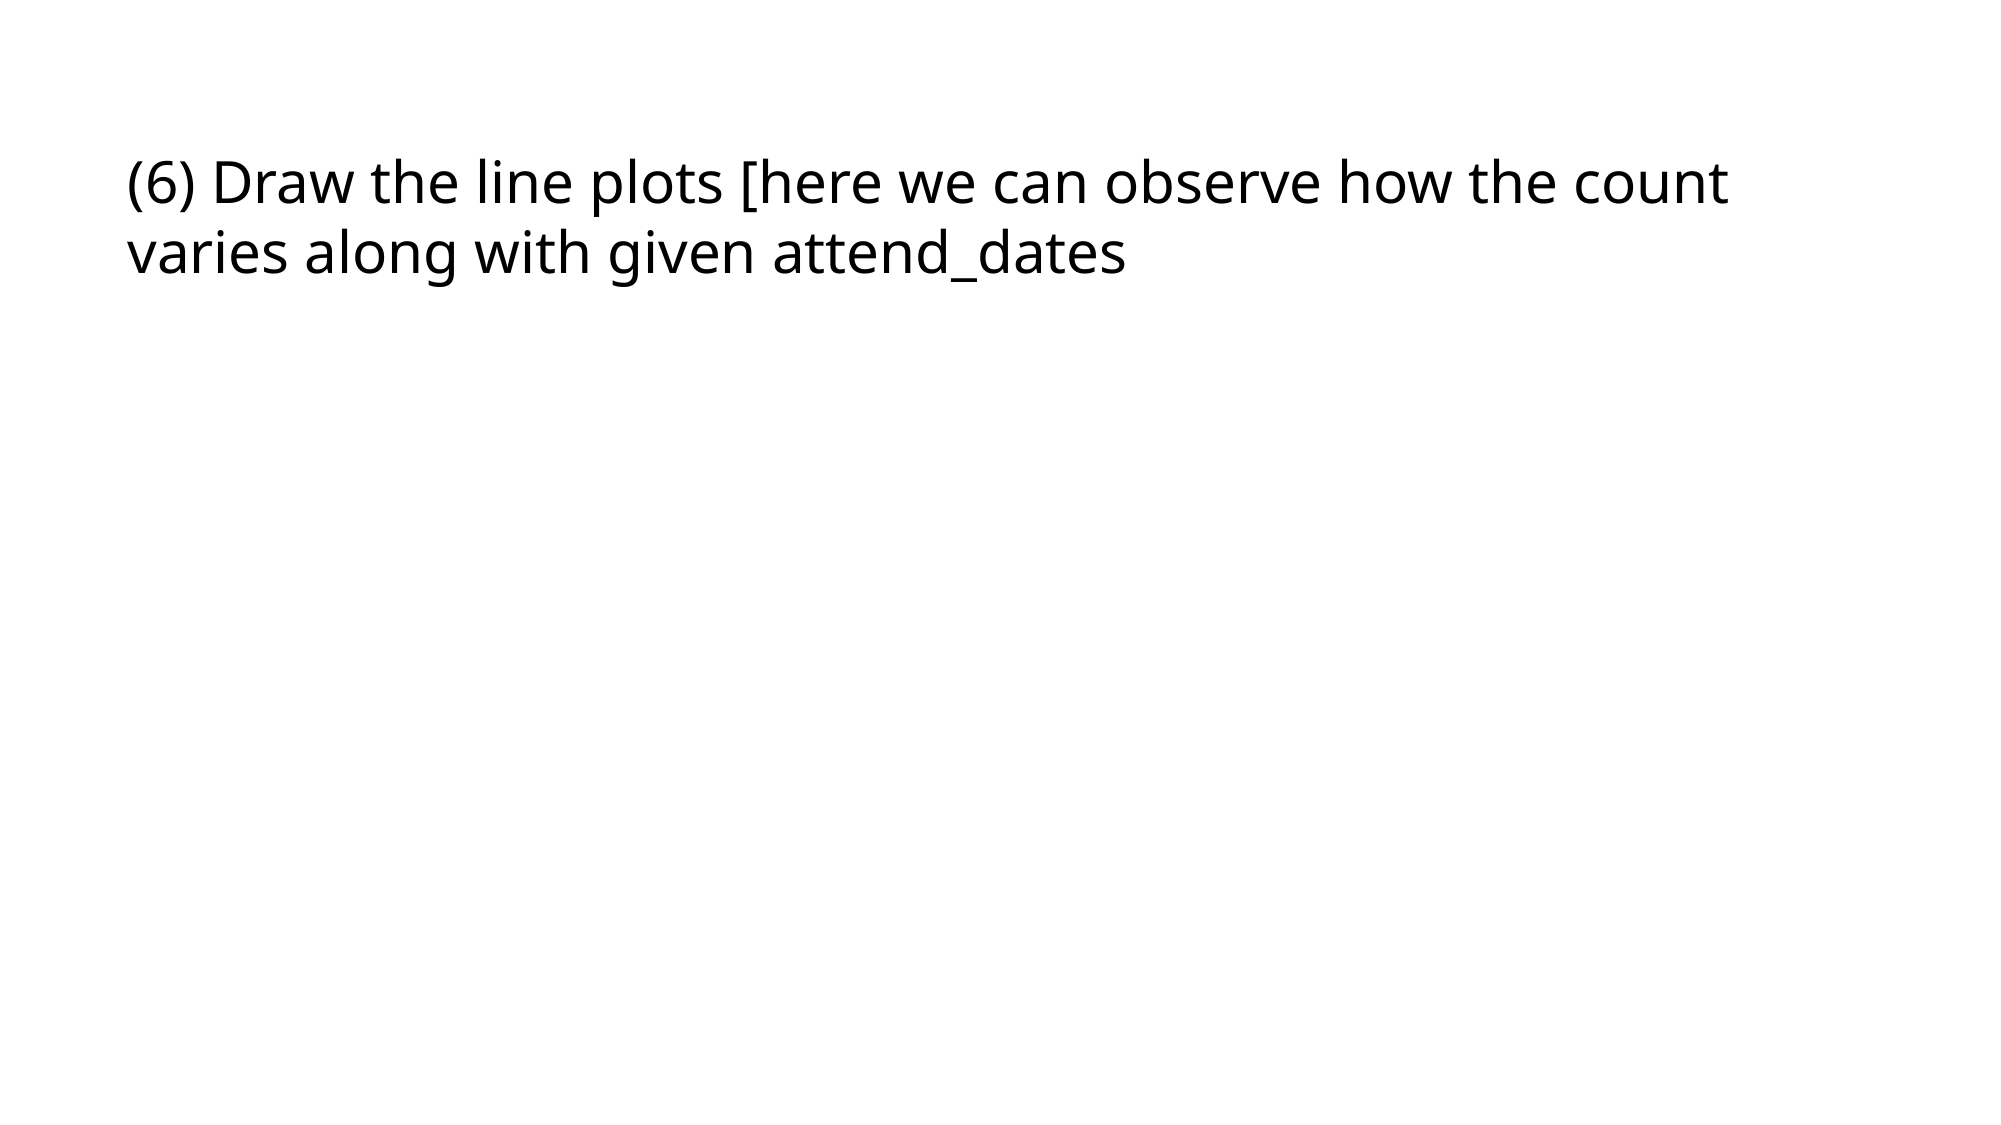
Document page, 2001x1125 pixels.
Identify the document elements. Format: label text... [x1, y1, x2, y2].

text_box (6) Draw the line plots [here we can observe how the count varies along with given attend_dates [113, 137, 1872, 338]
